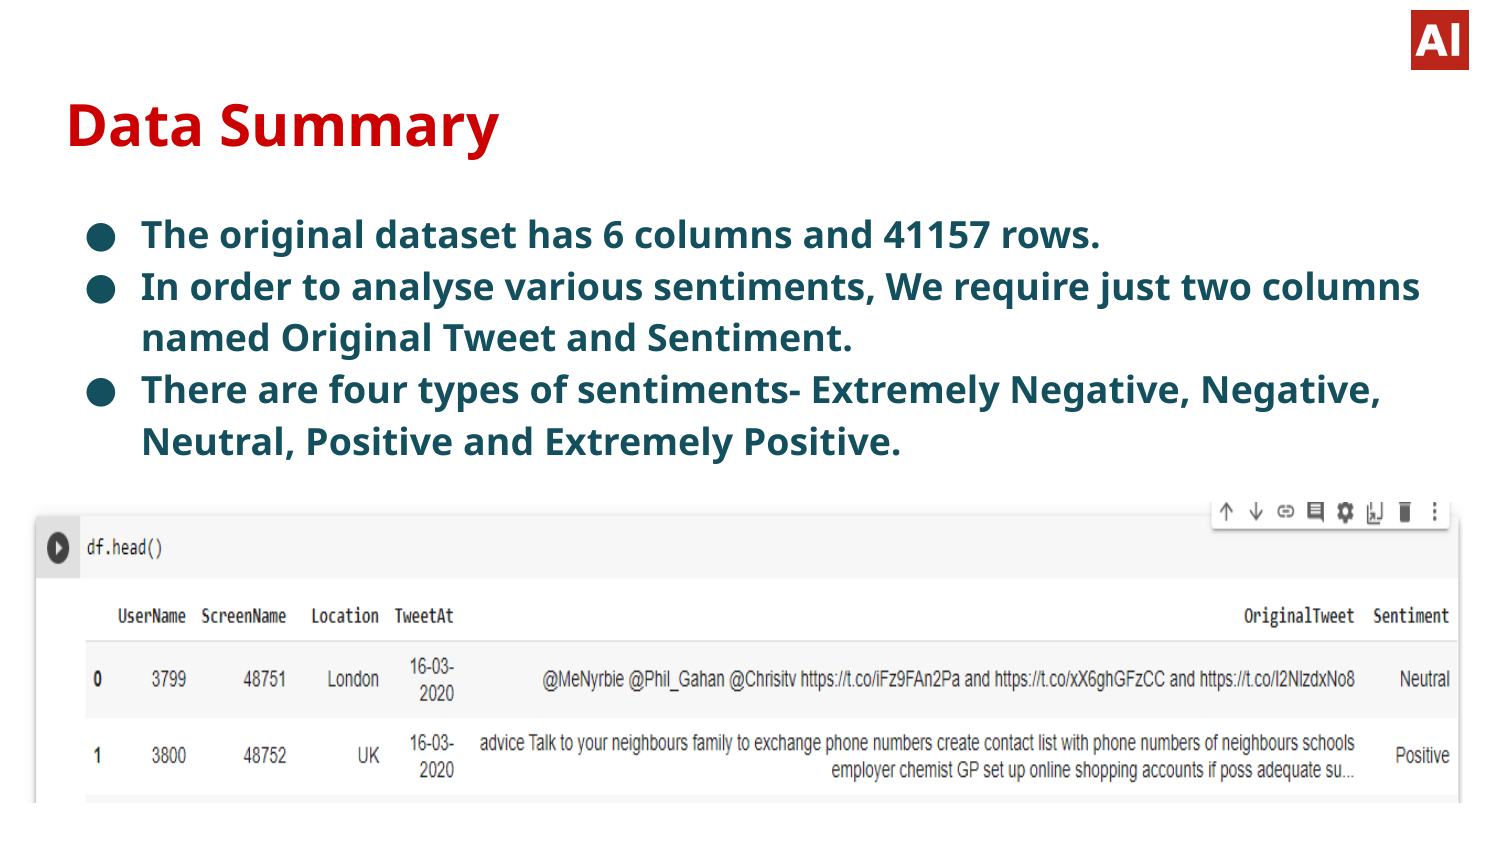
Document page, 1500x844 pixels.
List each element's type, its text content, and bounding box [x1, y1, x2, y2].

picture [1411, 10, 1469, 70]
text_box Data Summary [51, 72, 1449, 167]
picture [24, 501, 1476, 803]
text_box The original dataset has 6 columns and 41157 rows. In order to analyse various sentiments, We require just two columns named Original Tweet and Sentiment. There are four types of sentiments- Extremely Negative, Negative, Neutral, Positive and Extremely Positive. [51, 188, 1449, 500]
